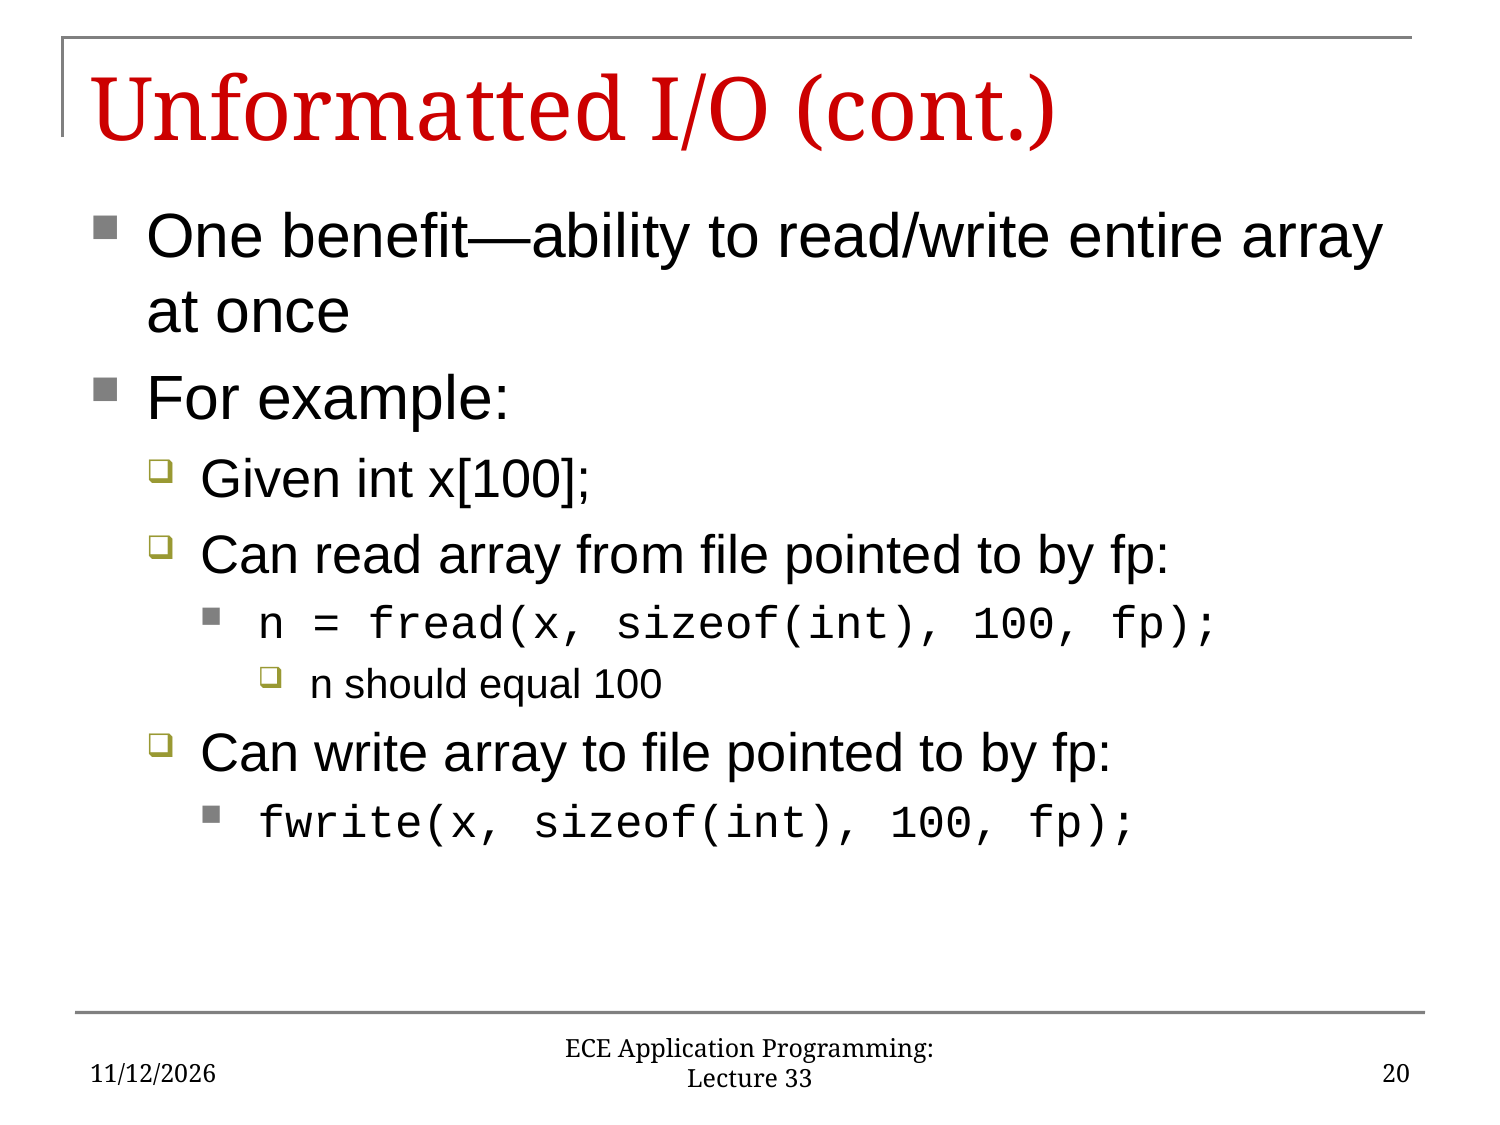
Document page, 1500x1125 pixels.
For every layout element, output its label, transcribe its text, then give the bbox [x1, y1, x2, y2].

title Unformatted I/O (cont.) [75, 45, 1425, 163]
slide_number 20 [1074, 1023, 1426, 1100]
list One benefit—ability to read/write entire array at once For example: Given int x[100]; Can read array from file pointed to by fp: n = fread(x, sizeof(int), 100, fp); n should equal 100 Can write array to file pointed to by fp: fwrite(x, sizeof(int), 100, fp); [75, 187, 1425, 1006]
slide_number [74, 1023, 426, 1100]
footer ECE Application Programming: Lecture 33 [512, 1024, 988, 1101]
